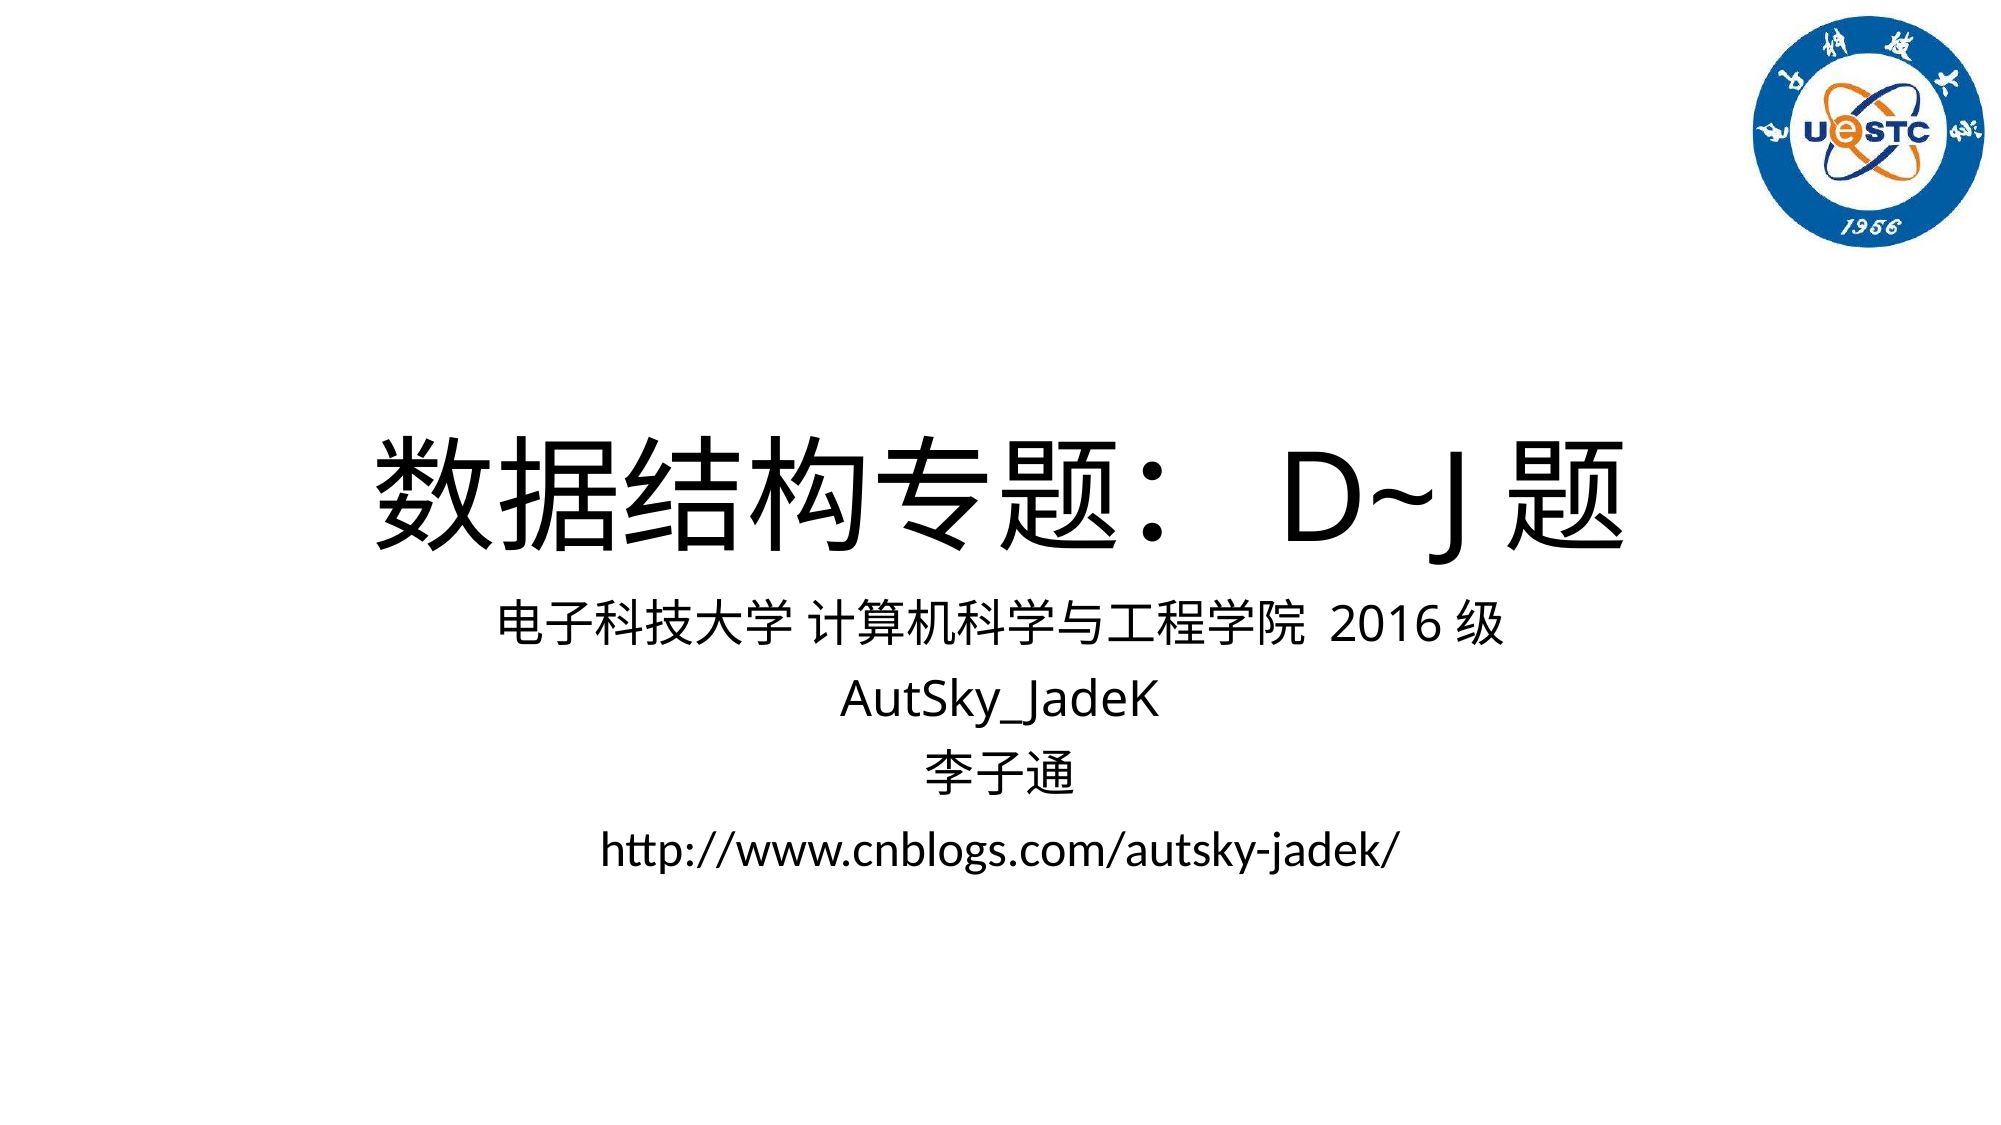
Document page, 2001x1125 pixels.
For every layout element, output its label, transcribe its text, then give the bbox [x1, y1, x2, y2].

picture [1737, 1, 1999, 263]
subtitle 电子科技大学 计算机科学与工程学院 2016级 AutSky_JadeK 李子通 http://www.cnblogs.com/autsky-jadek/ [249, 590, 1750, 939]
title 数据结构专题：D~J题 [249, 184, 1750, 576]
